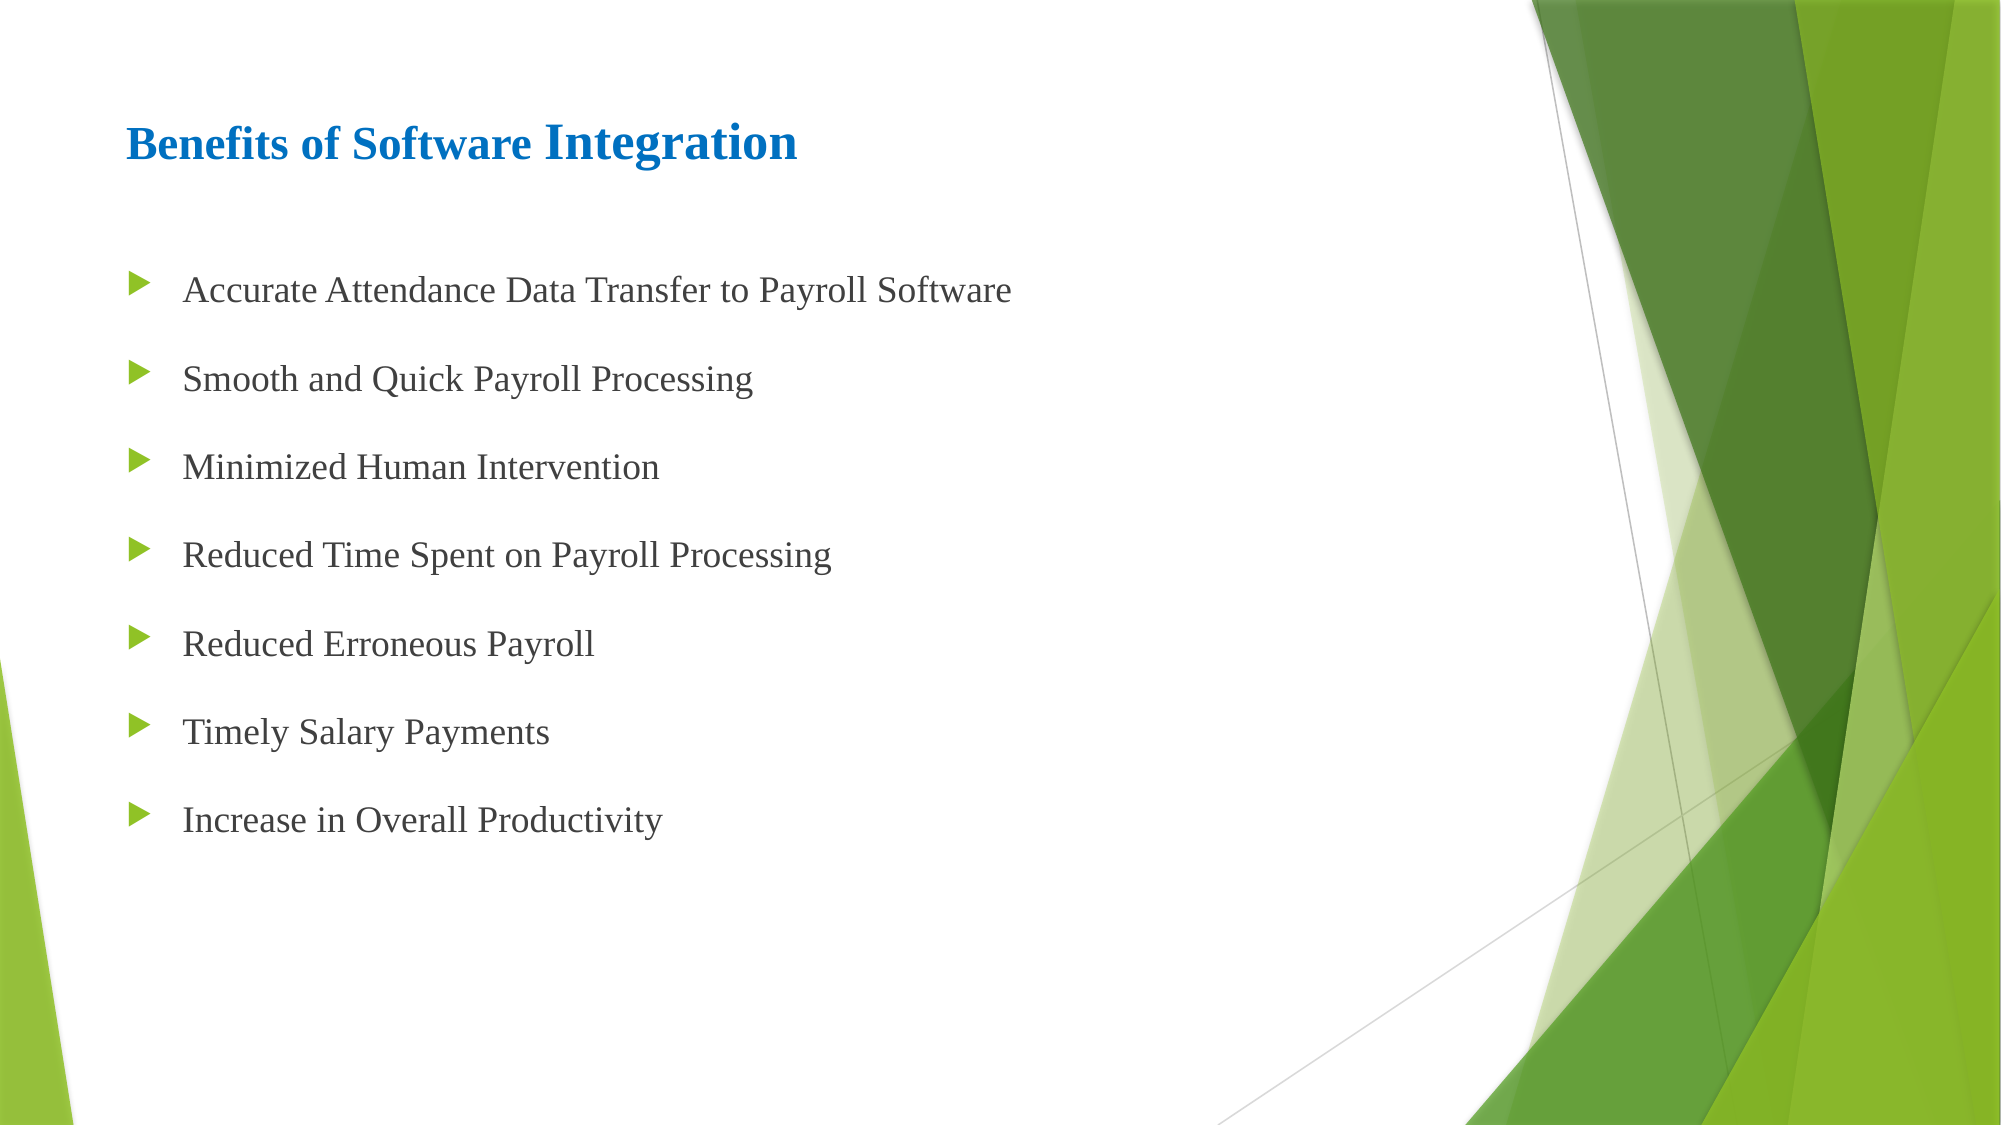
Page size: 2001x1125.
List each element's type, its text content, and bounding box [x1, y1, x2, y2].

list Accurate Attendance Data Transfer to Payroll Software Smooth and Quick Payroll Processing Minimized Human Intervention Reduced Time Spent on Payroll Processing Reduced Erroneous Payroll Timely Salary Payments Increase in Overall Productivity [111, 235, 1522, 872]
title Benefits of Software Integration [111, 99, 1522, 235]
